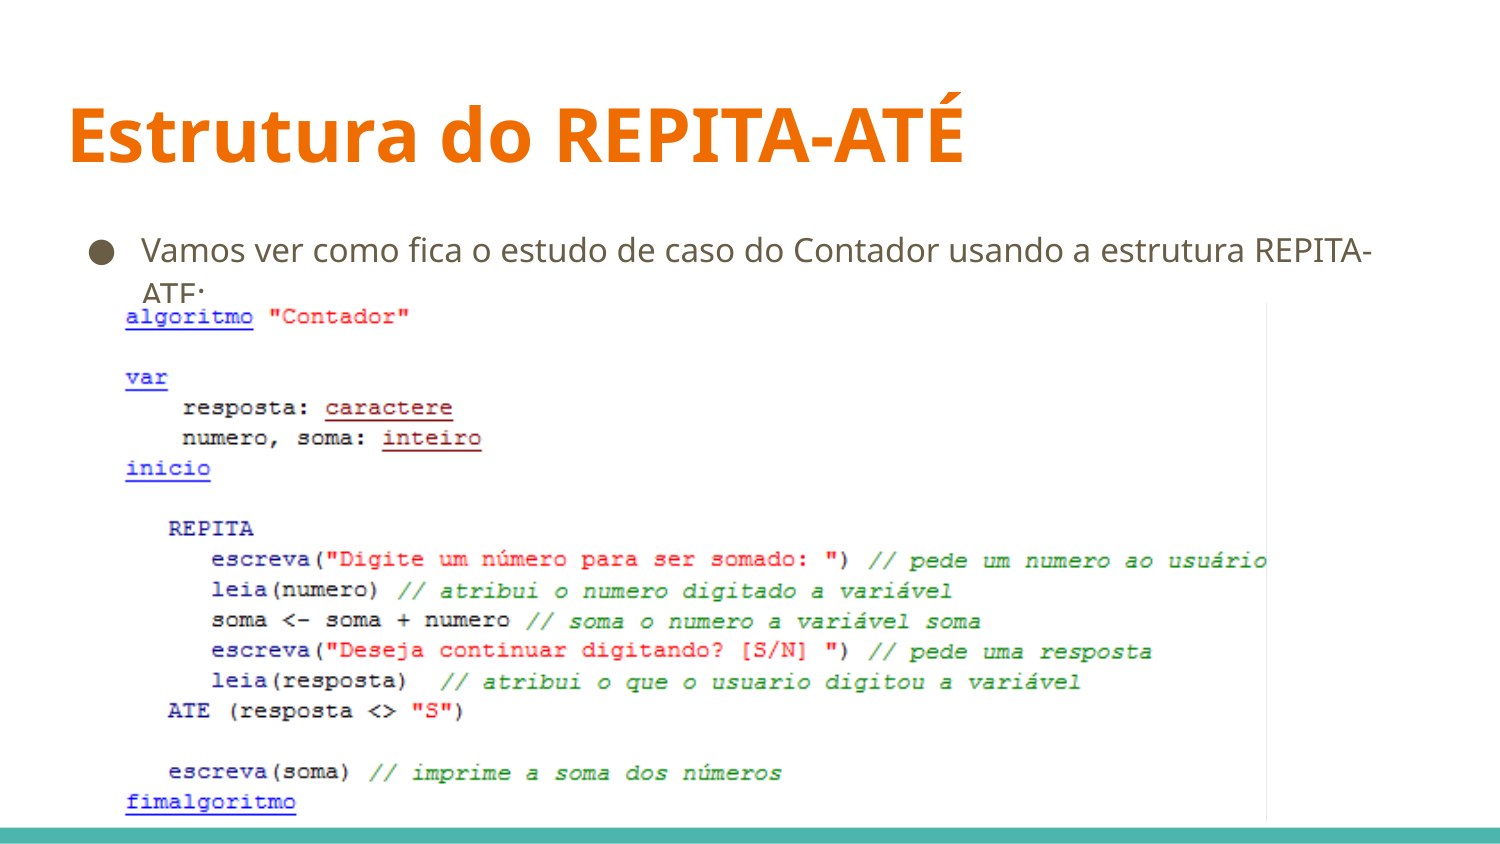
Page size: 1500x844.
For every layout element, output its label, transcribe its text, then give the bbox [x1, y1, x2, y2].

list Vamos ver como fica o estudo de caso do Contador usando a estrutura REPITA-ATE: [51, 207, 1449, 750]
title Estrutura do REPITA-ATÉ [51, 72, 1449, 189]
picture [123, 302, 1267, 822]
